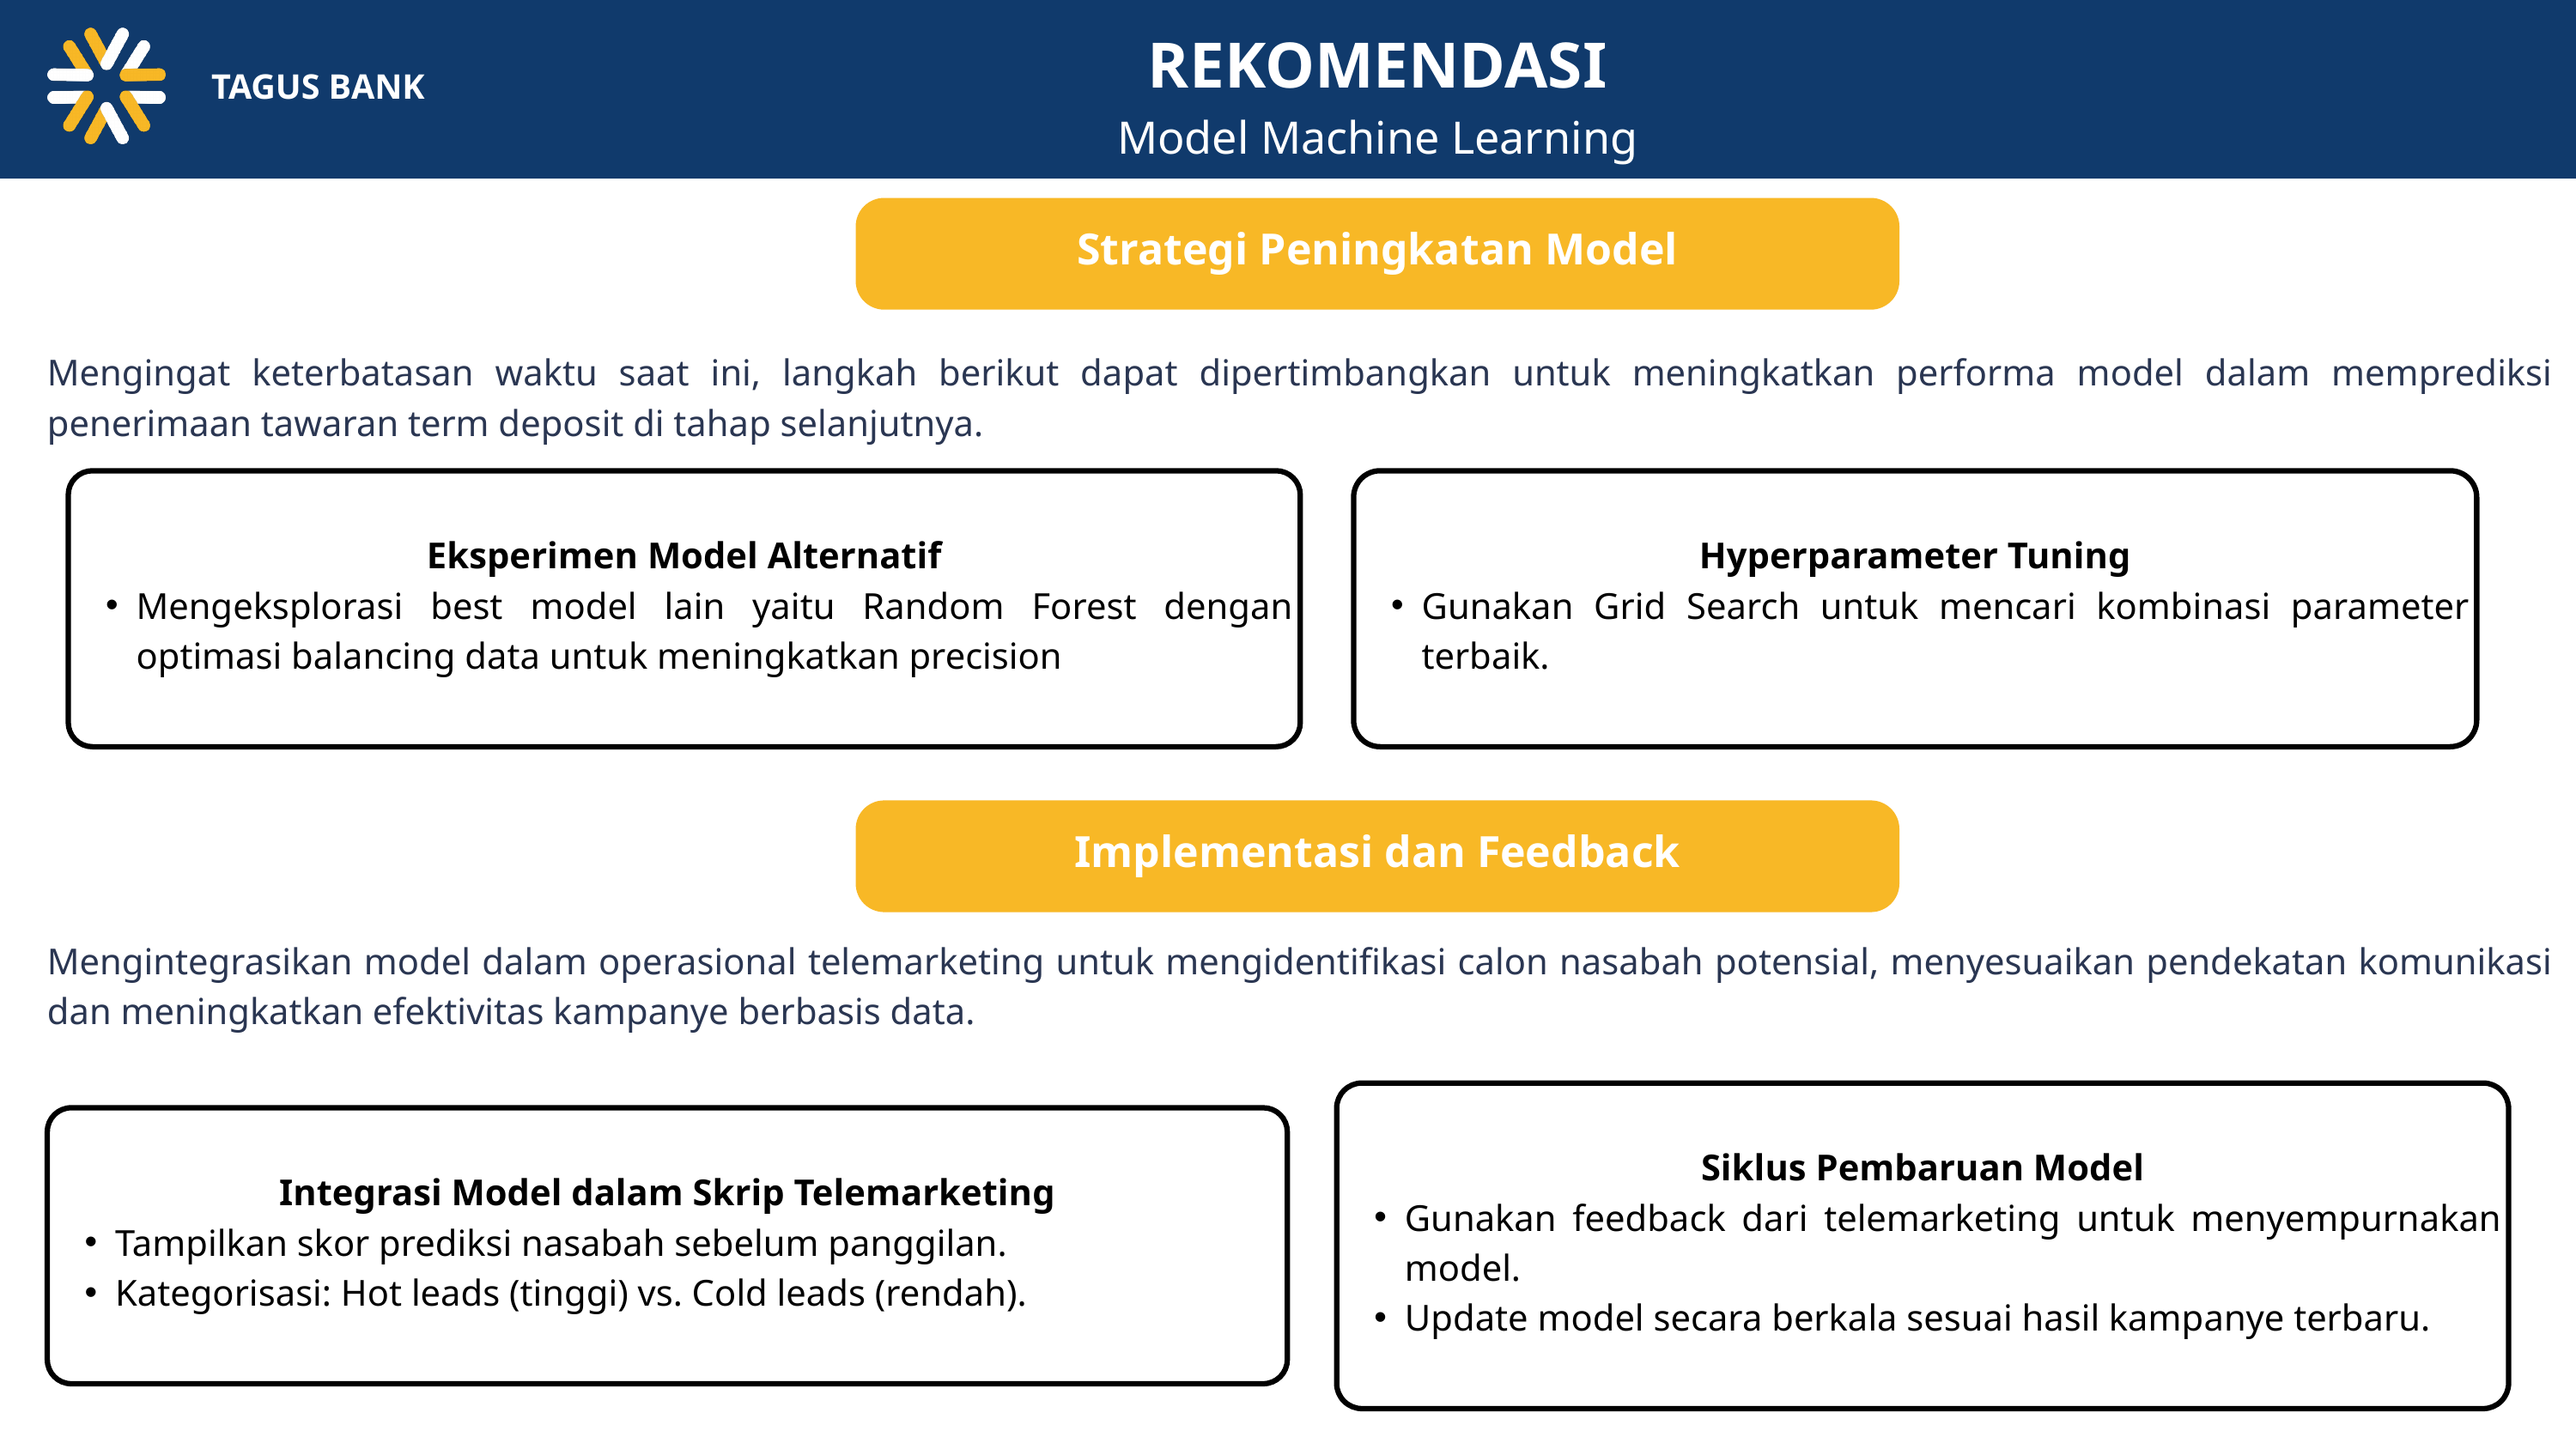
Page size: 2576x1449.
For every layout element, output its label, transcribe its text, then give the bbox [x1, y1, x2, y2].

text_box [1336, 1082, 2509, 1410]
text_box Mengingat keterbatasan waktu saat ini, langkah berikut dapat dipertimbangkan untuk meningkatkan performa model dalam memprediksi penerimaan tawaran term deposit di tahap selanjutnya. [47, 343, 2554, 494]
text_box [68, 470, 1301, 748]
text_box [855, 800, 1900, 912]
text_box Mengintegrasikan model dalam operasional telemarketing untuk mengidentifikasi calon nasabah potensial, menyesuaikan pendekatan komunikasi dan meningkatkan efektivitas kampanye berbasis data. [47, 931, 2554, 1082]
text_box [1353, 470, 2477, 748]
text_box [46, 1107, 1288, 1385]
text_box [855, 197, 1900, 310]
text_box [0, 0, 2576, 179]
